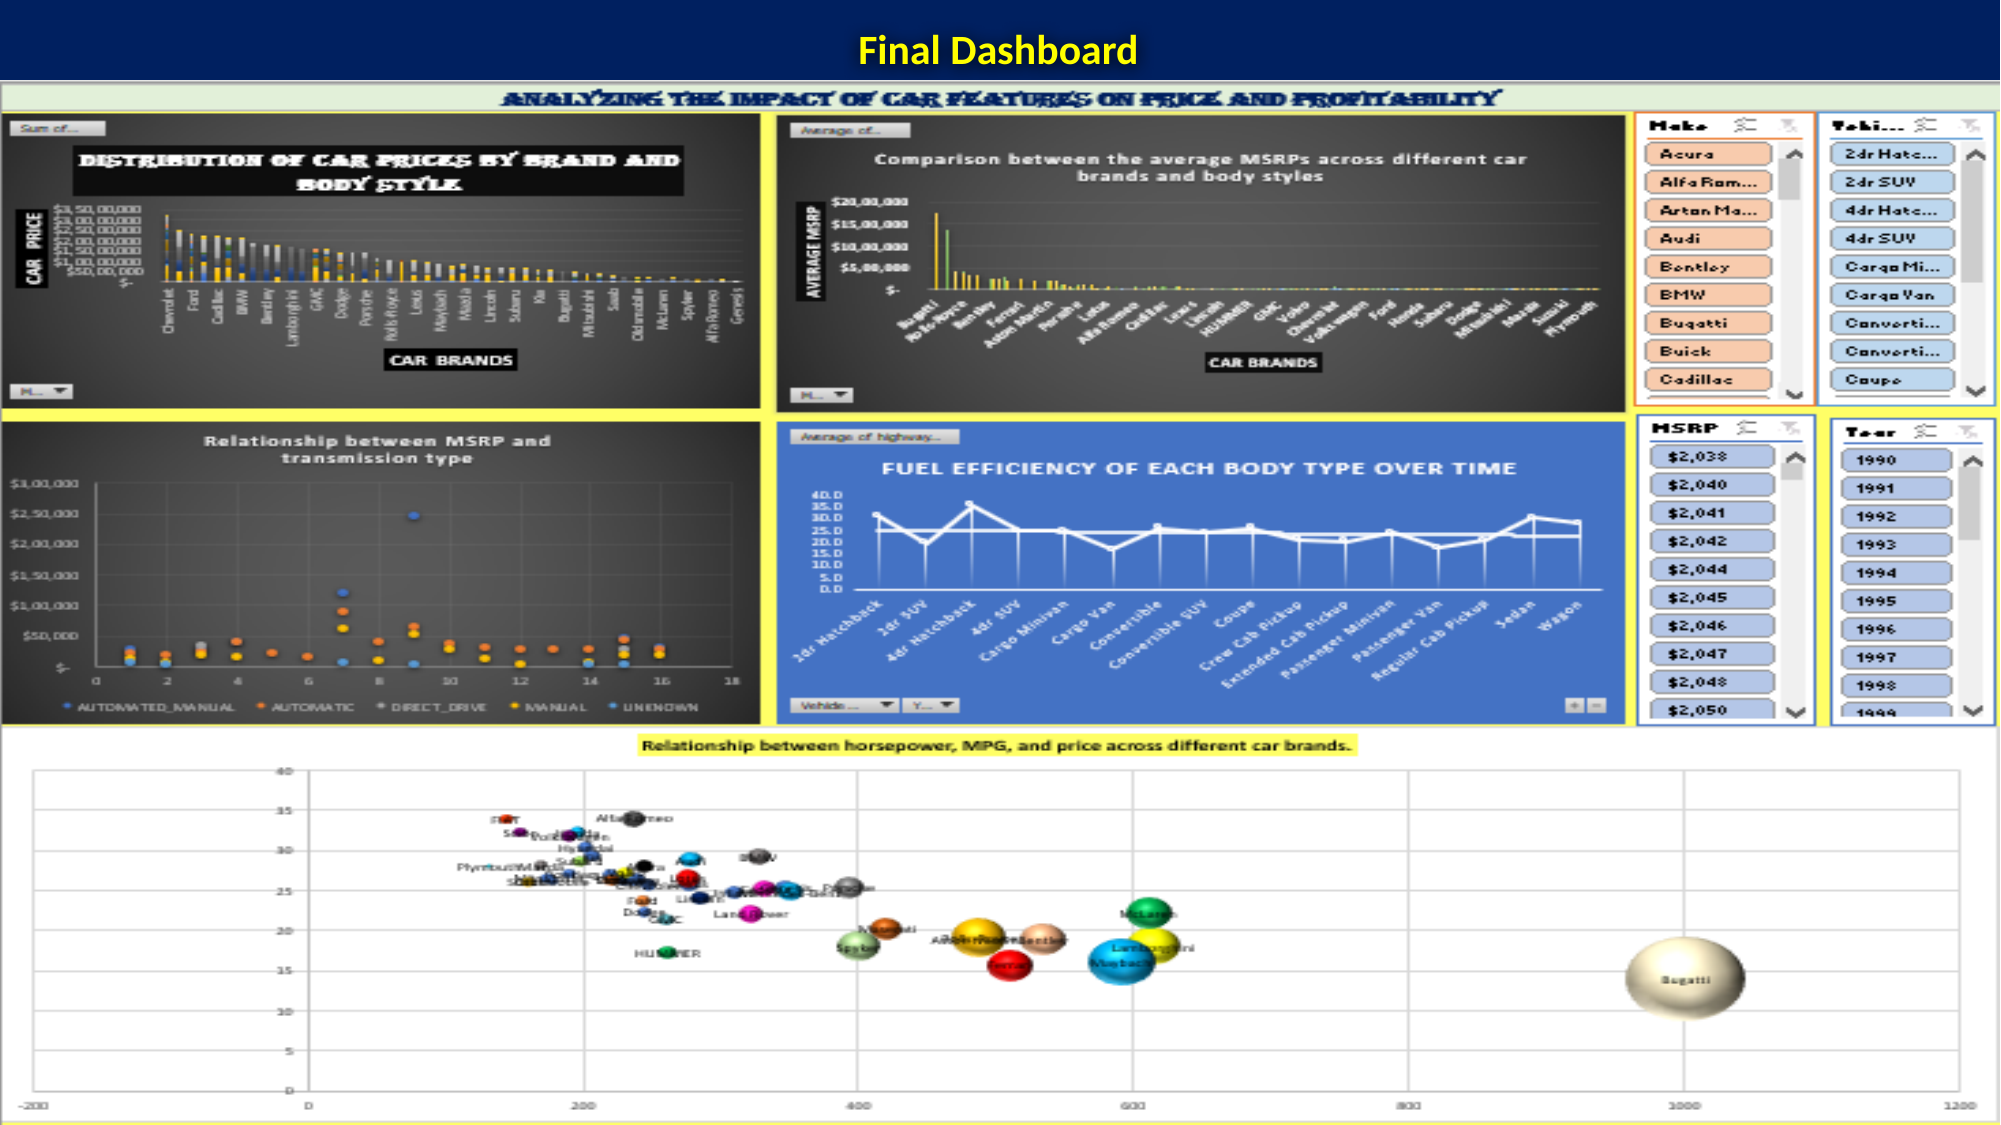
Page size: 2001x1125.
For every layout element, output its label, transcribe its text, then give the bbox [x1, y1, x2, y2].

text_box Final Dashboard [843, 15, 1157, 80]
picture [0, 80, 2000, 1125]
